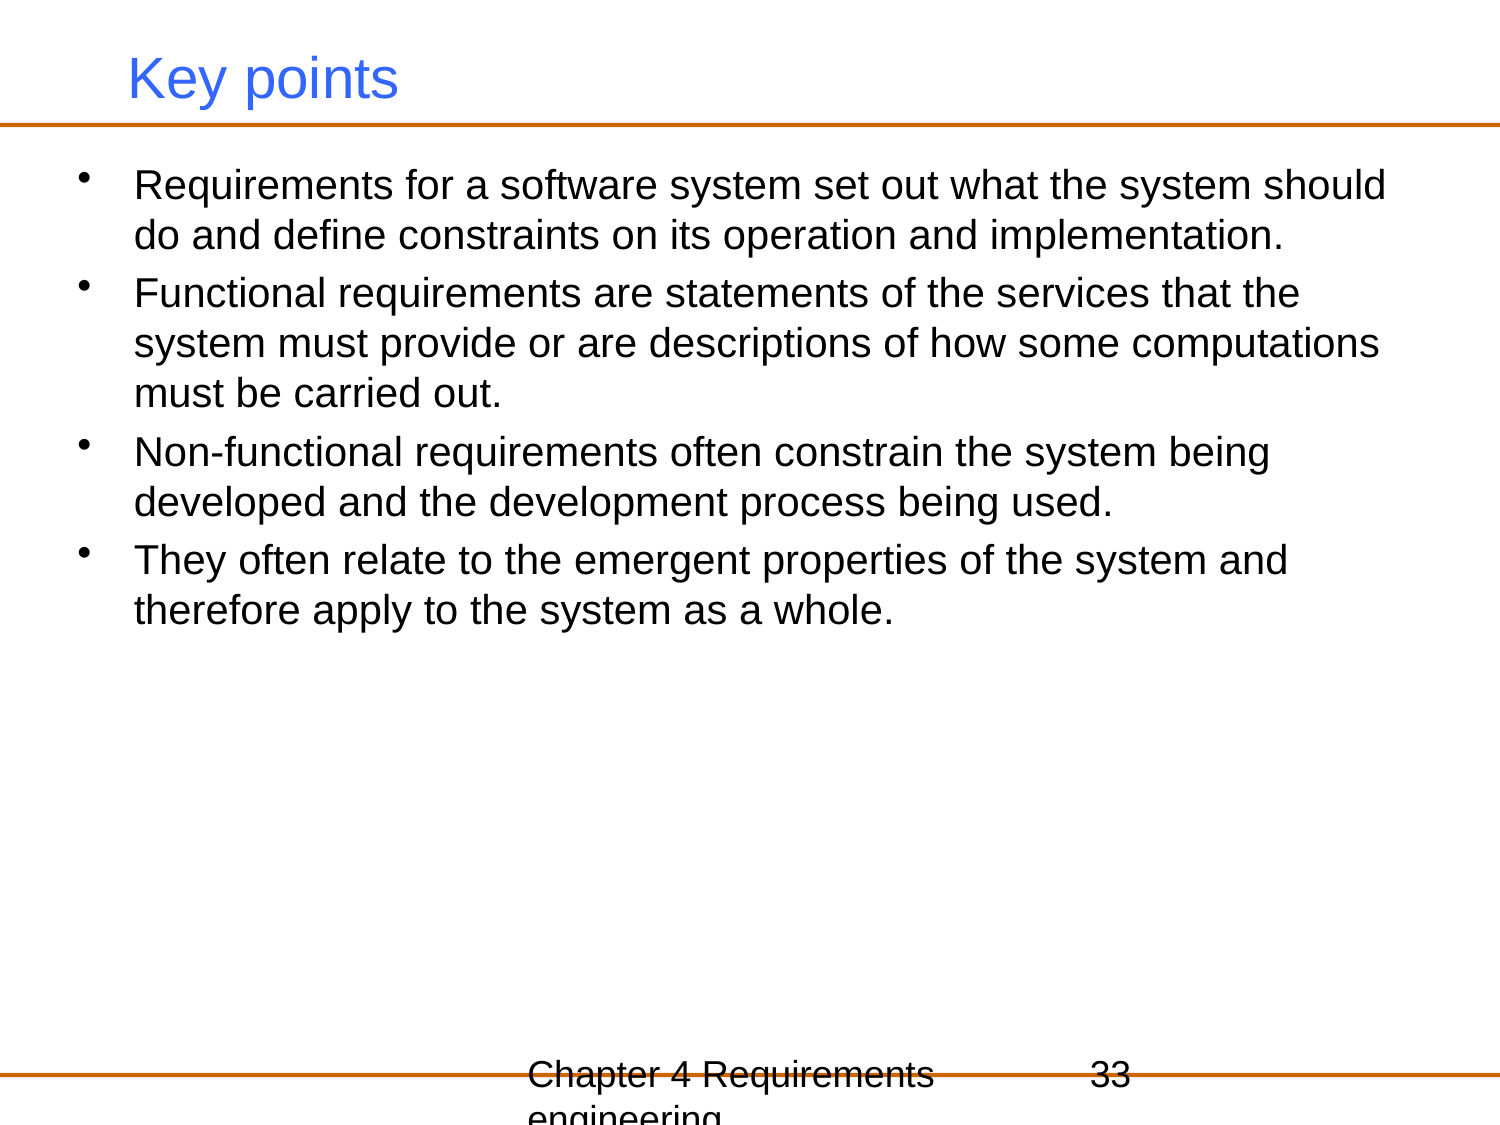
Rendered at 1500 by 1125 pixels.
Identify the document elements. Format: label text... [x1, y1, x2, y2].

slide_number 33 [1074, 1042, 1425, 1103]
title Key points [112, 24, 1388, 125]
list Requirements for a software system set out what the system should do and define constraints on its operation and implementation. Functional requirements are statements of the services that the system must provide or are descriptions of how some computations must be carried out. Non-functional requirements often constrain the system being developed and the development process being used. They often relate to the emergent properties of the system and therefore apply to the system as a whole. [62, 149, 1438, 1063]
footer Chapter 4 Requirements engineering [512, 1042, 988, 1103]
